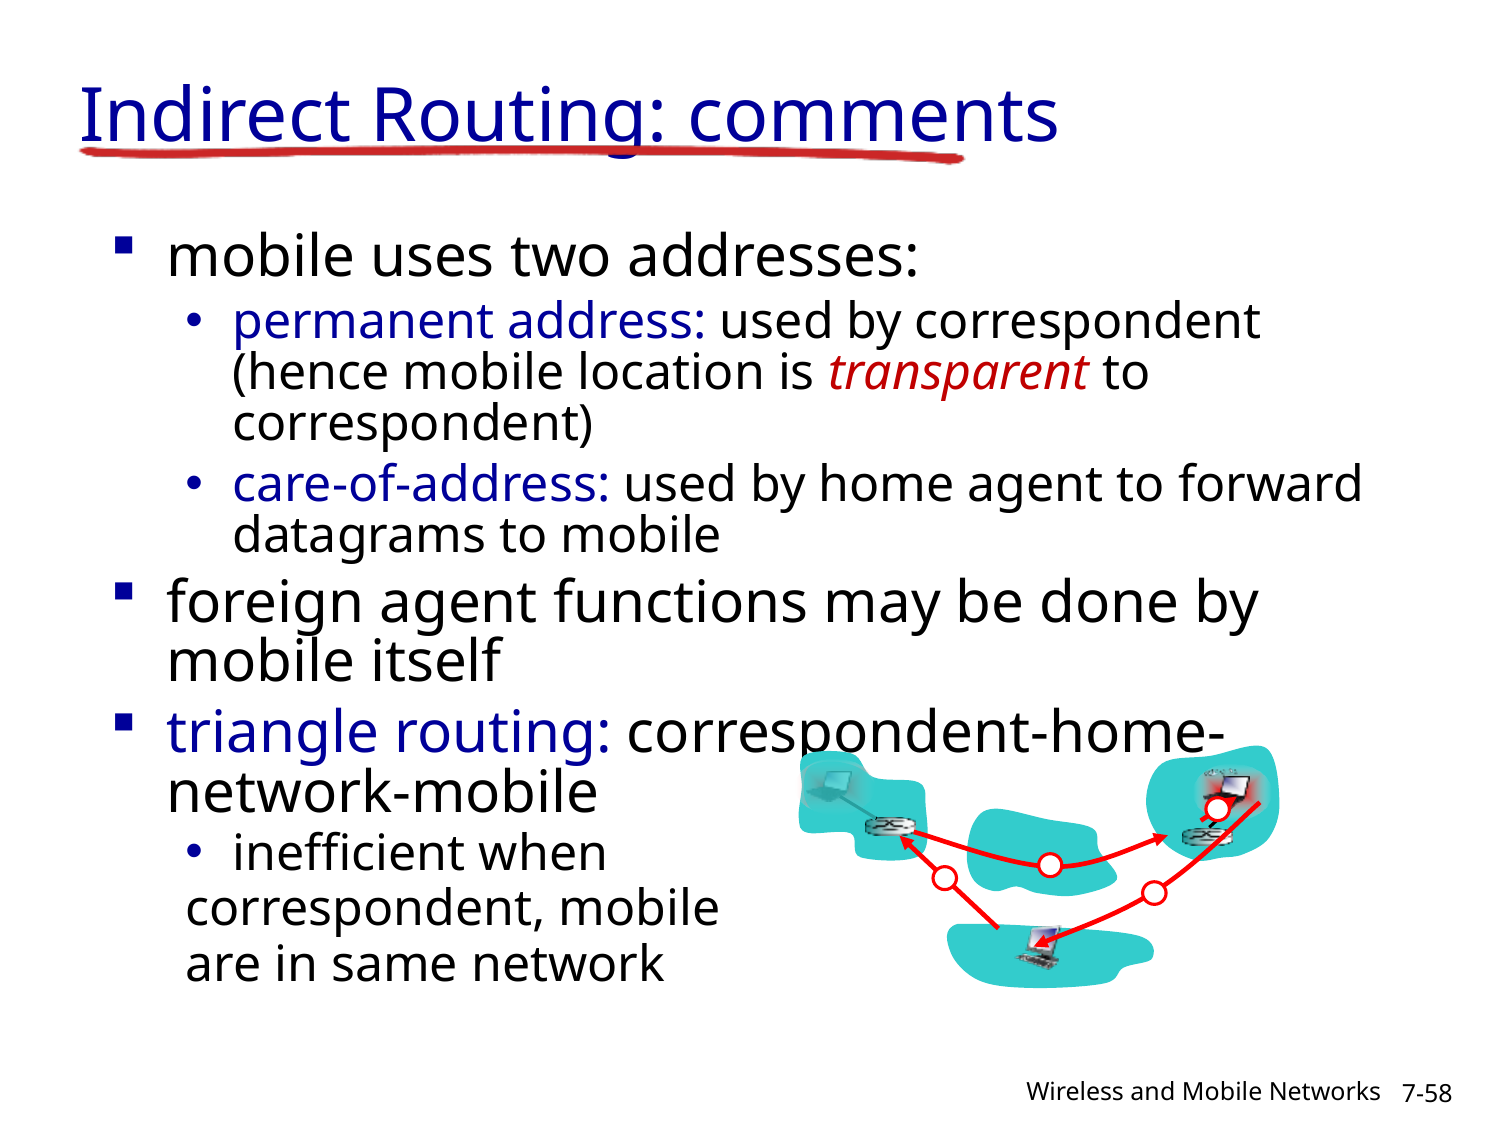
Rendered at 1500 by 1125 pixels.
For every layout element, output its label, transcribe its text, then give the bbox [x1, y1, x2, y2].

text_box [794, 740, 1281, 989]
title Indirect Routing: comments [64, 17, 1397, 206]
footer Wireless and Mobile Networks [960, 1067, 1404, 1110]
list mobile uses two addresses: permanent address: used by correspondent (hence mobile location is transparent to correspondent) care-of-address: used by home agent to forward datagrams to mobile foreign agent functions may be done by mobile itself triangle routing: correspondent-home-network-mobile inefficient when correspondent, mobile are in same network [95, 221, 1423, 984]
picture [74, 141, 975, 170]
slide_number 7-58 [1387, 1069, 1500, 1115]
